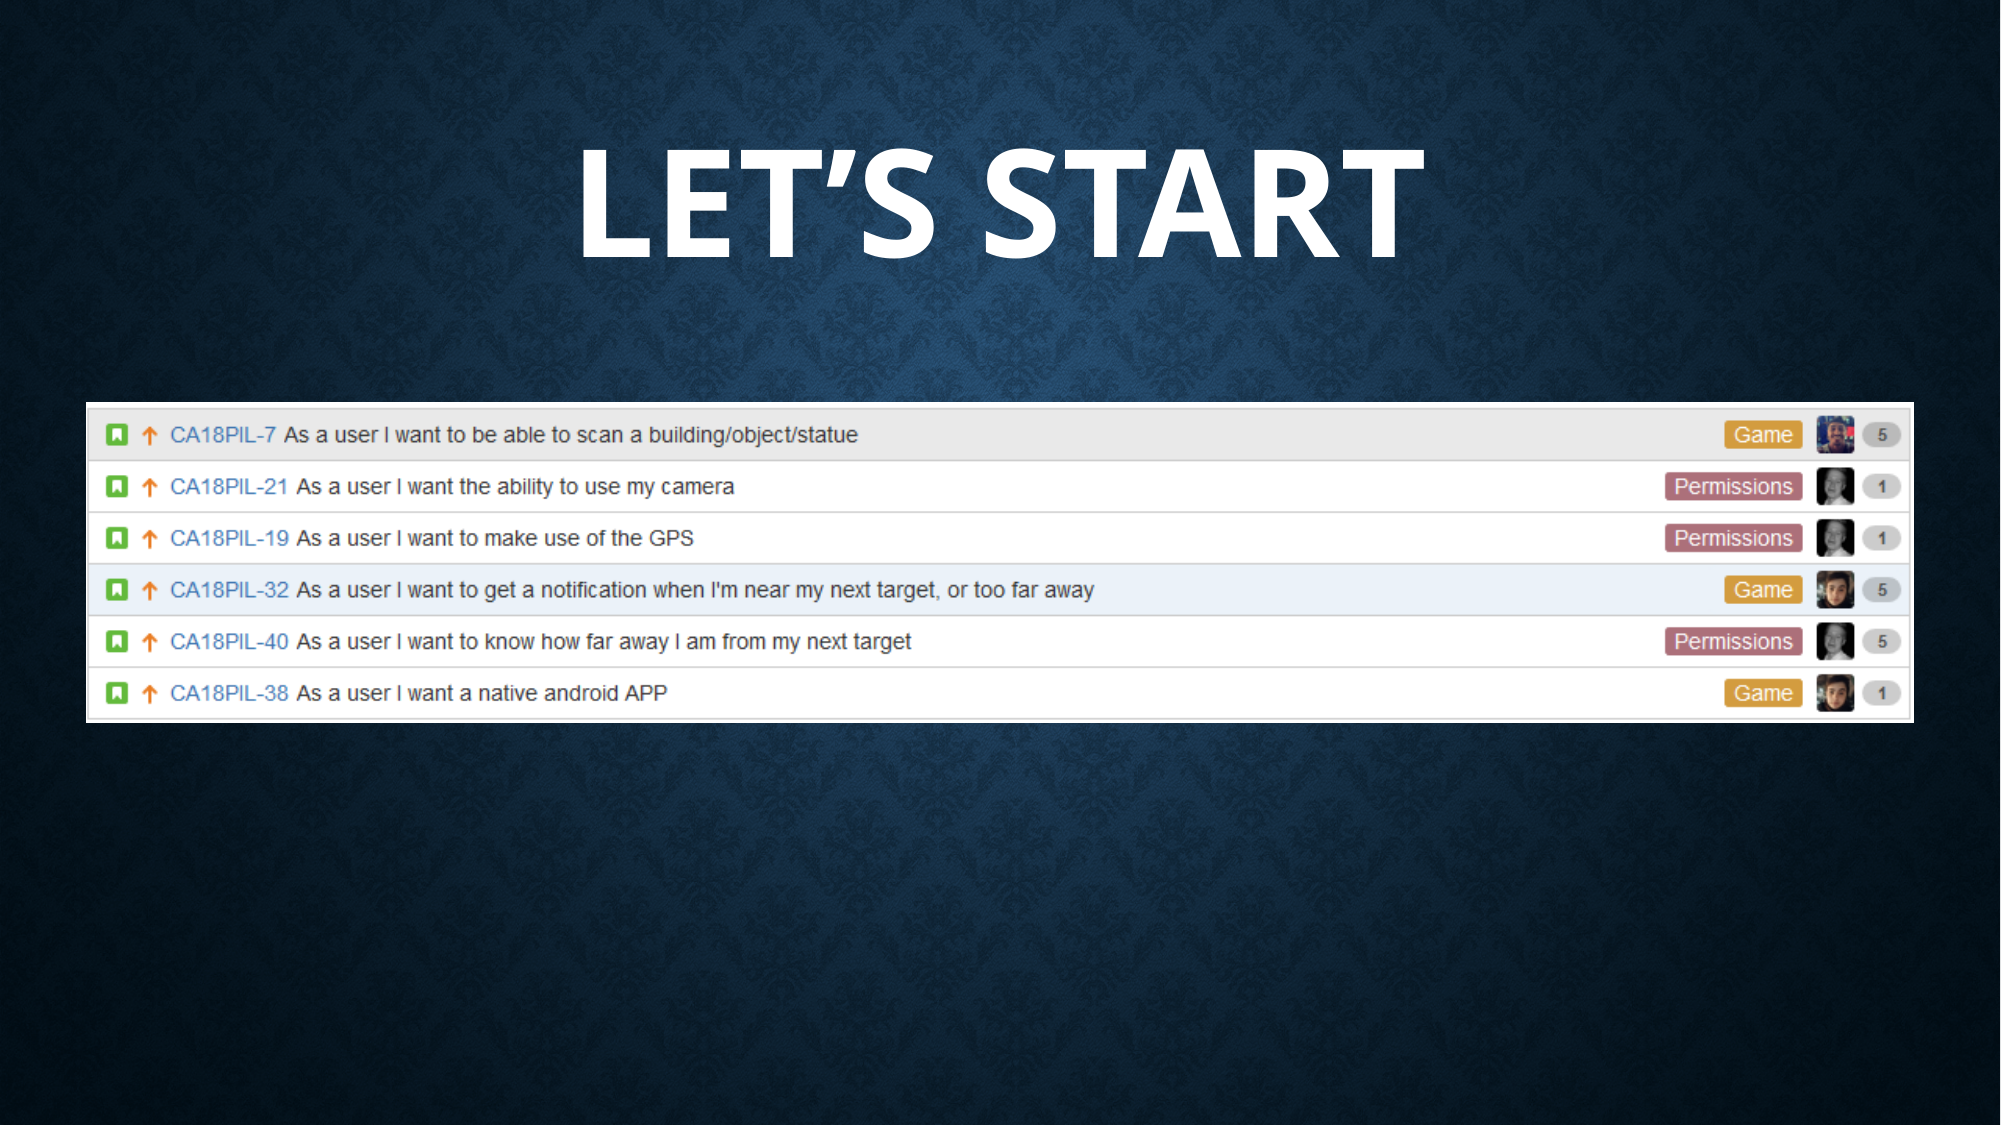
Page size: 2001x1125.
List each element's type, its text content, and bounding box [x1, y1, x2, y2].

picture [86, 401, 1914, 724]
title Let’s start [149, 99, 1849, 318]
